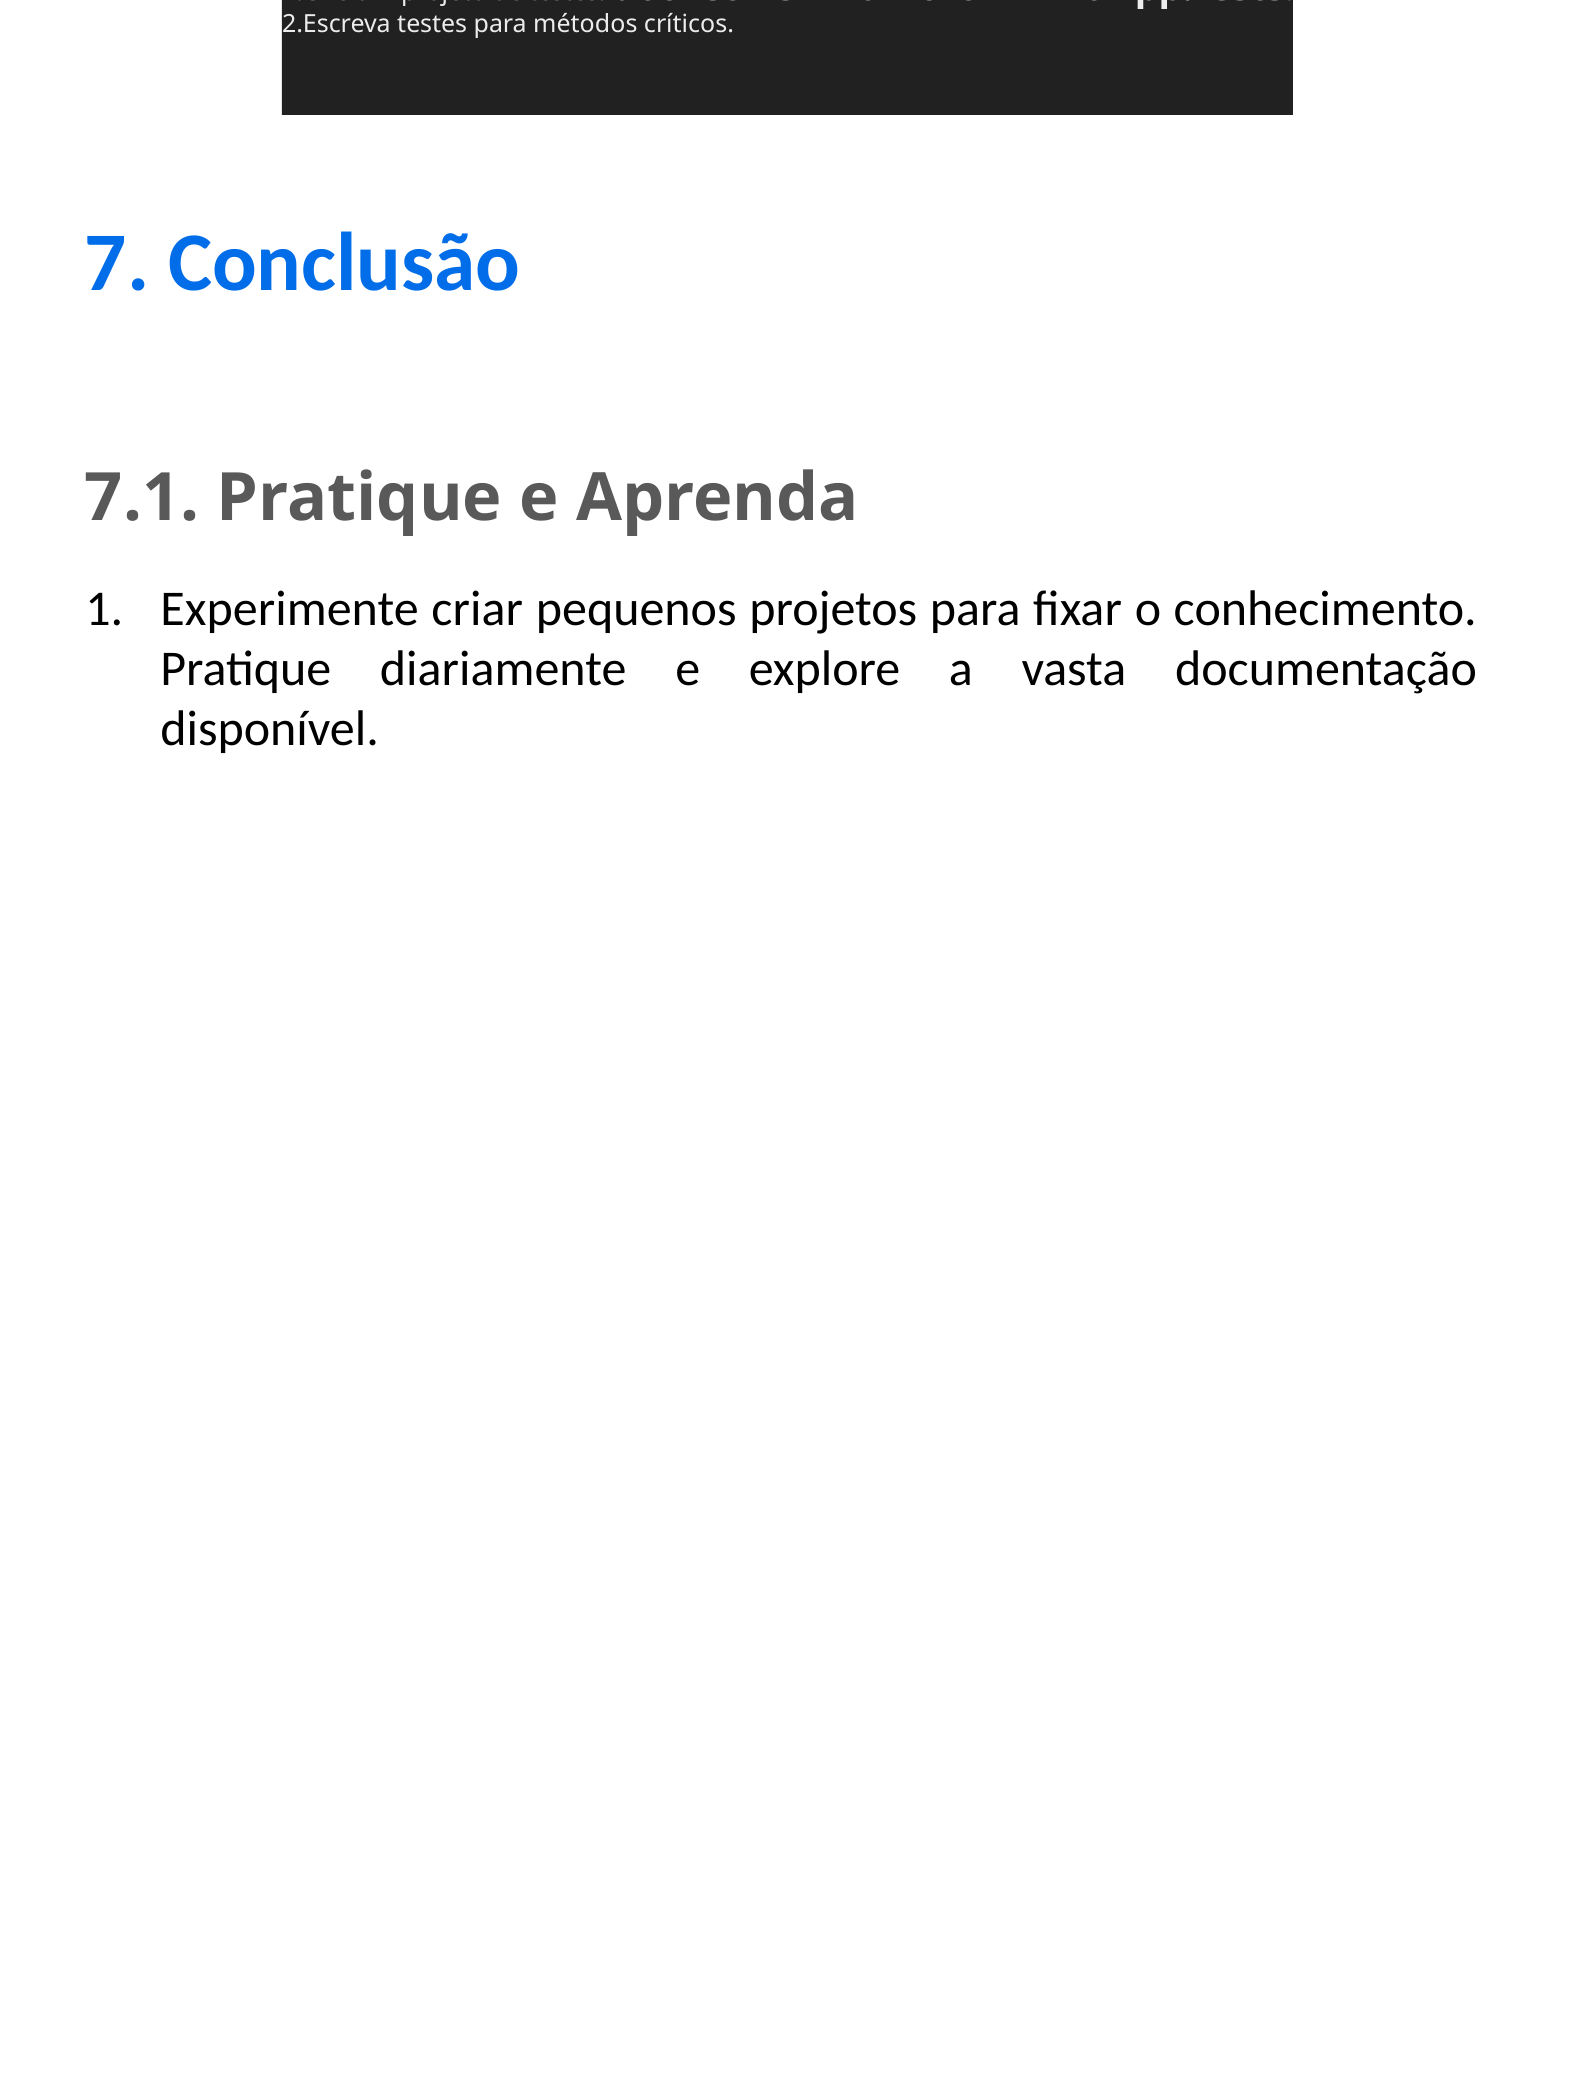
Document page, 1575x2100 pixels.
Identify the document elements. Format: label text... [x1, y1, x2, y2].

text_box 7. Conclusão [70, 200, 1492, 315]
text_box 7.1. Pratique e Aprenda [70, 446, 1492, 541]
text_box Crie um projeto de testes: dotnet new xunit -o MinhaApp.Tests. Escreva testes para métodos críticos. [281, 0, 1293, 115]
text_box Experimente criar pequenos projetos para fixar o conhecimento. Pratique diariamente e explore a vasta documentação disponível. [70, 568, 1493, 764]
